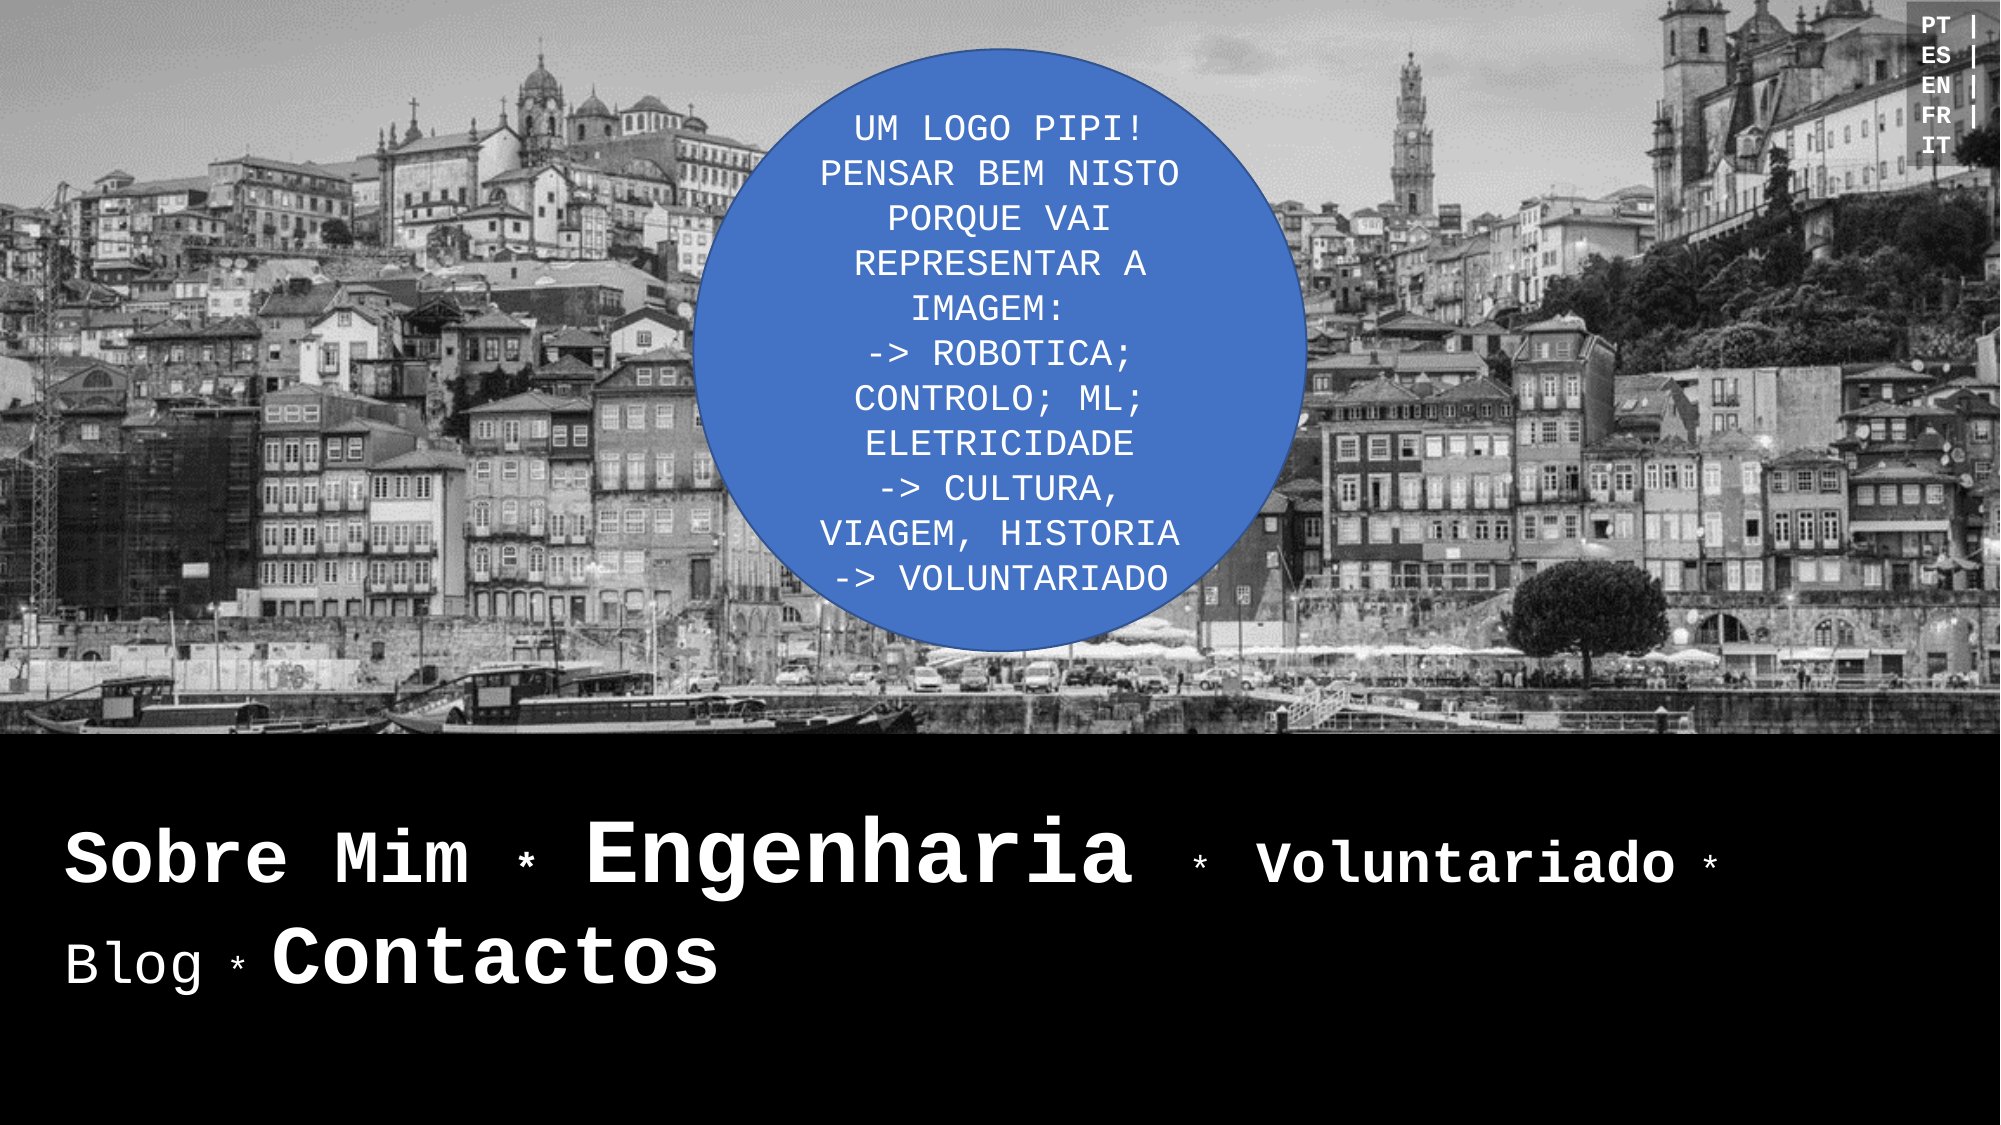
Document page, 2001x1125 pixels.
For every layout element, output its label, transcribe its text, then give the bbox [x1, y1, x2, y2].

picture [0, 0, 2000, 734]
text_box Sobre Mim * Engenharia * Voluntariado * Blog * Contactos [49, 782, 1917, 1008]
